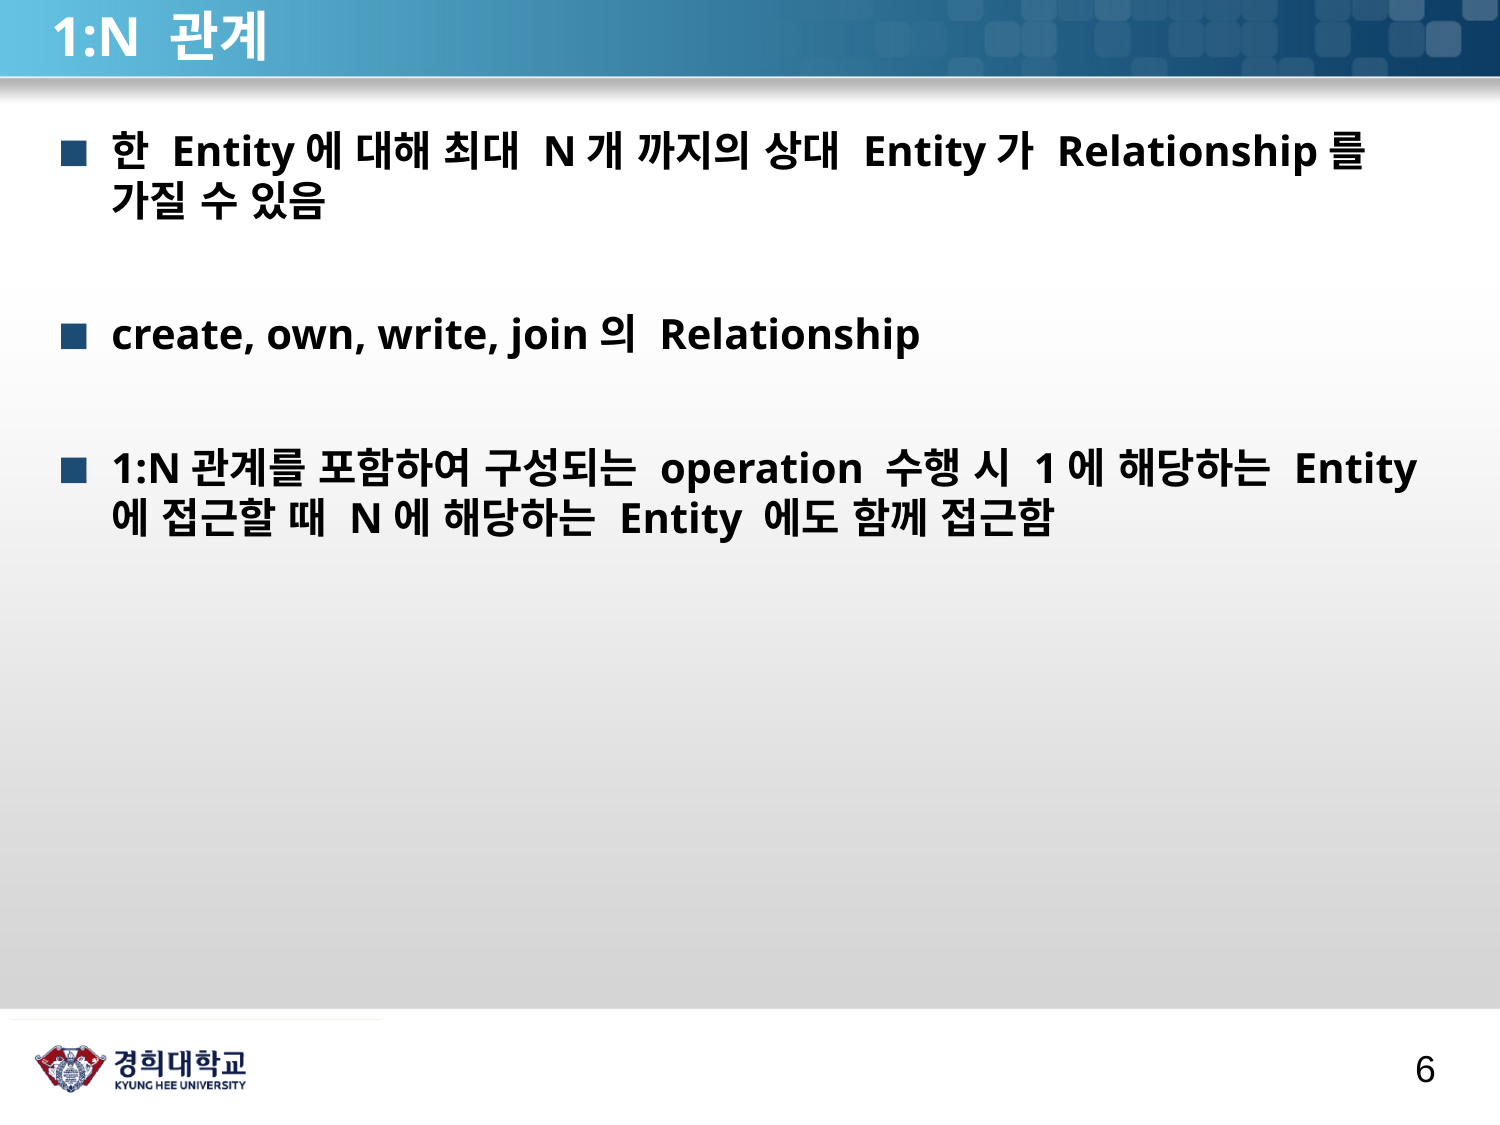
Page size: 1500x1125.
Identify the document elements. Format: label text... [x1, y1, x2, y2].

picture [0, 0, 1500, 1125]
list 한 Entity에 대해 최대 N개 까지의 상대 Entity가 Relationship를 가질 수 있음 create, own, write, join의 Relationship 1:N관계를 포함하여 구성되는 operation 수행 시 1에 해당하는 Entity 에 접근할 때 N에 해당하는 Entity 에도 함께 접근함 [52, 116, 1451, 997]
title 1:N 관계 [51, 0, 1500, 99]
